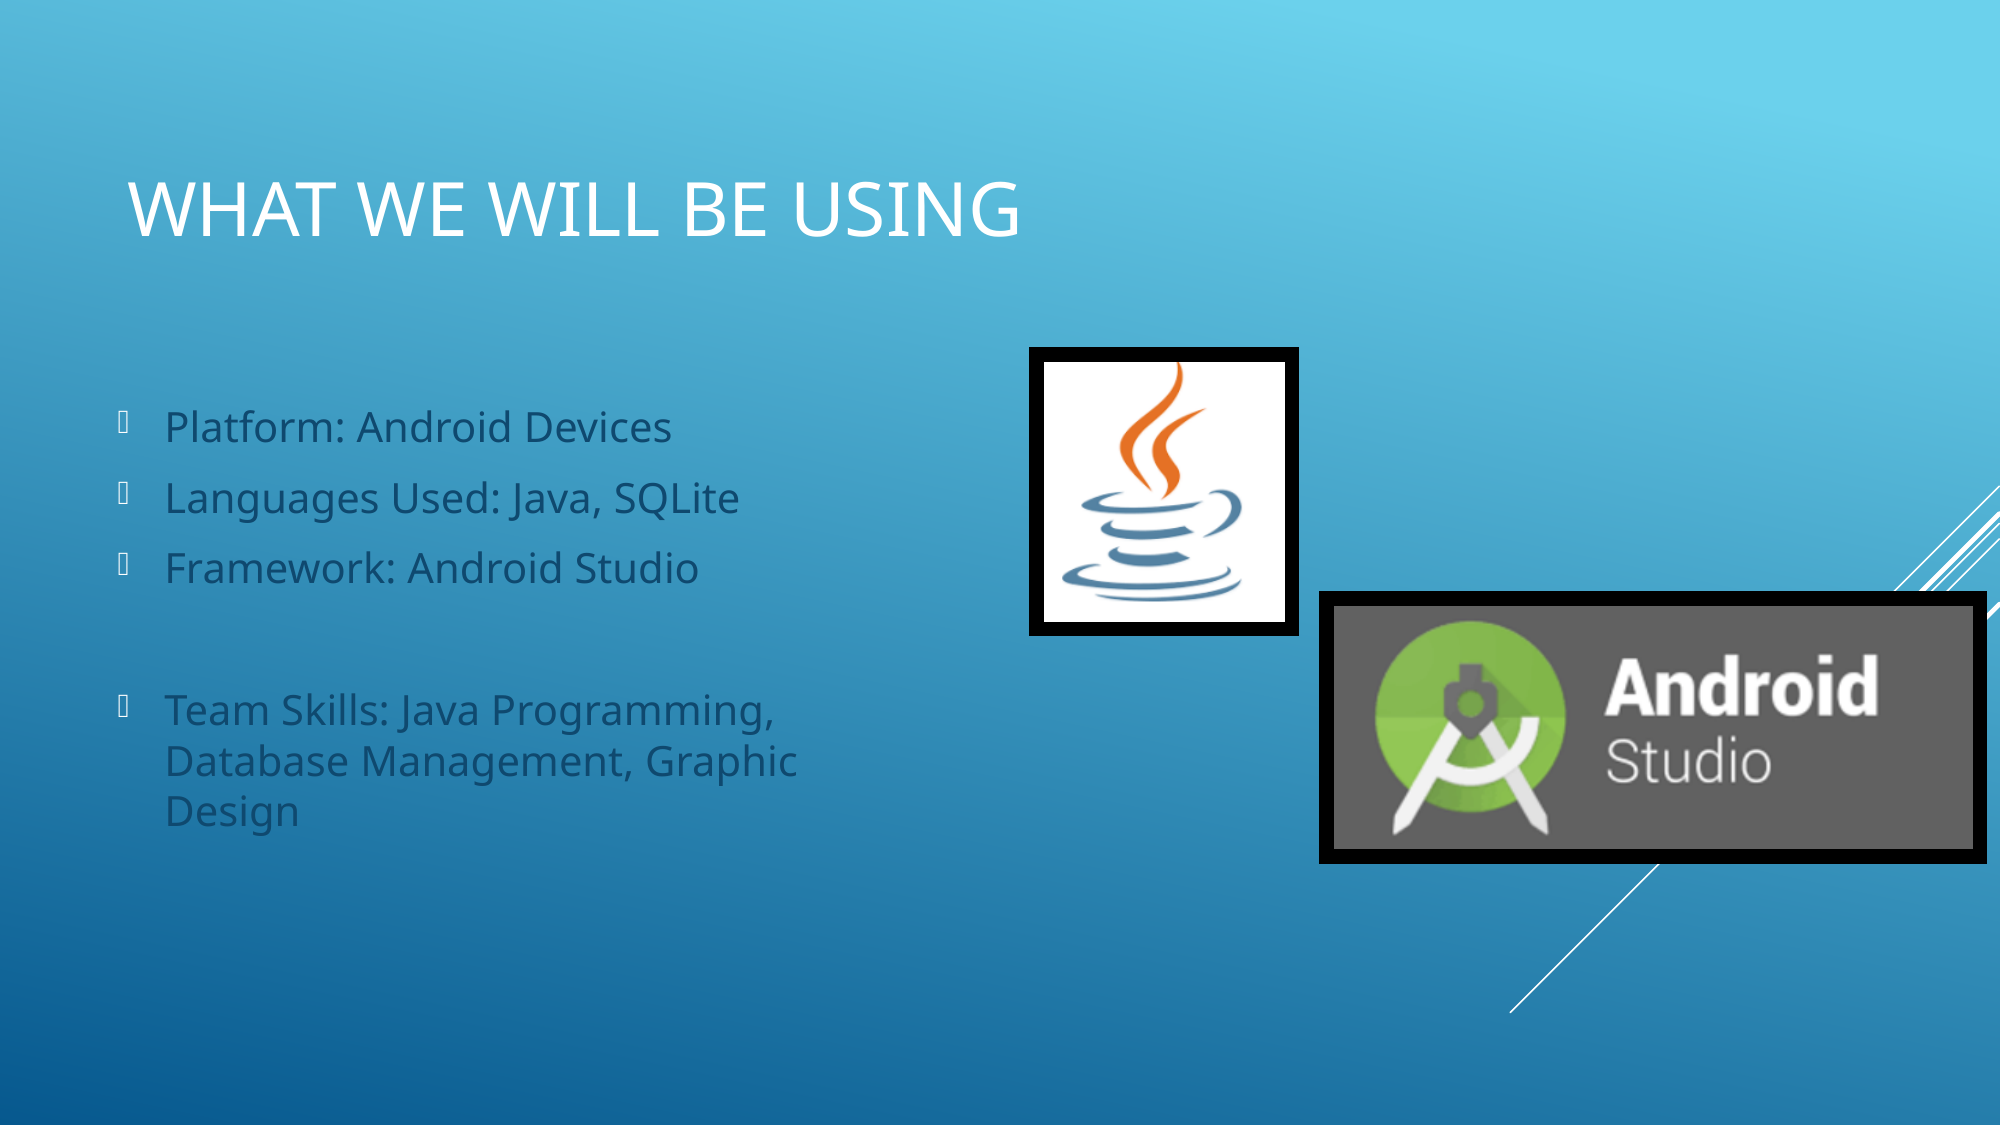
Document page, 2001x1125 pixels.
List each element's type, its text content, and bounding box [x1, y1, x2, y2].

picture [1333, 605, 1974, 850]
title What we will be using [112, 82, 1513, 330]
picture [1043, 361, 1285, 622]
list Platform: Android Devices Languages Used: Java, SQLite Framework: Android Studio Team Skills: Java Programming, Database Management, Graphic Design [102, 330, 926, 976]
